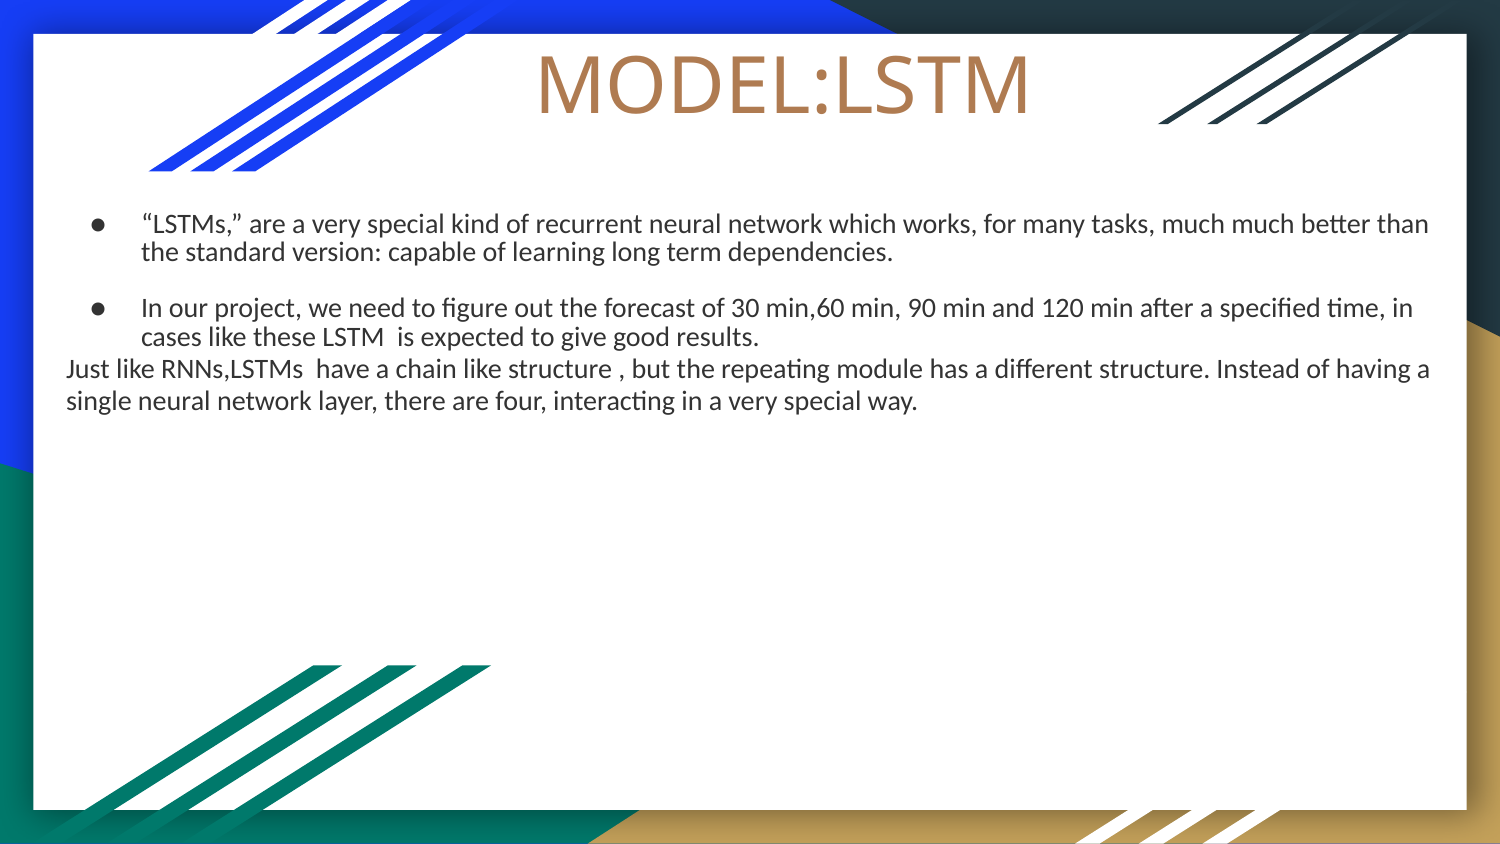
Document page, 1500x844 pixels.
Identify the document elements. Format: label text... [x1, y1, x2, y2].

title MODEL:LSTM [84, 13, 1483, 351]
subtitle “LSTMs,” are a very special kind of recurrent neural network which works, for many tasks, much much better than the standard version: capable of learning long term dependencies. In our project, we need to figure out the forecast of 30 min,60 min, 90 min and 120 min after a specified time, in cases like these LSTM is expected to give good results. Just like RNNs,LSTMs have a chain like structure , but the repeating module has a different structure. Instead of having a single neural network layer, there are four, interacting in a very special way. [51, 197, 1449, 683]
